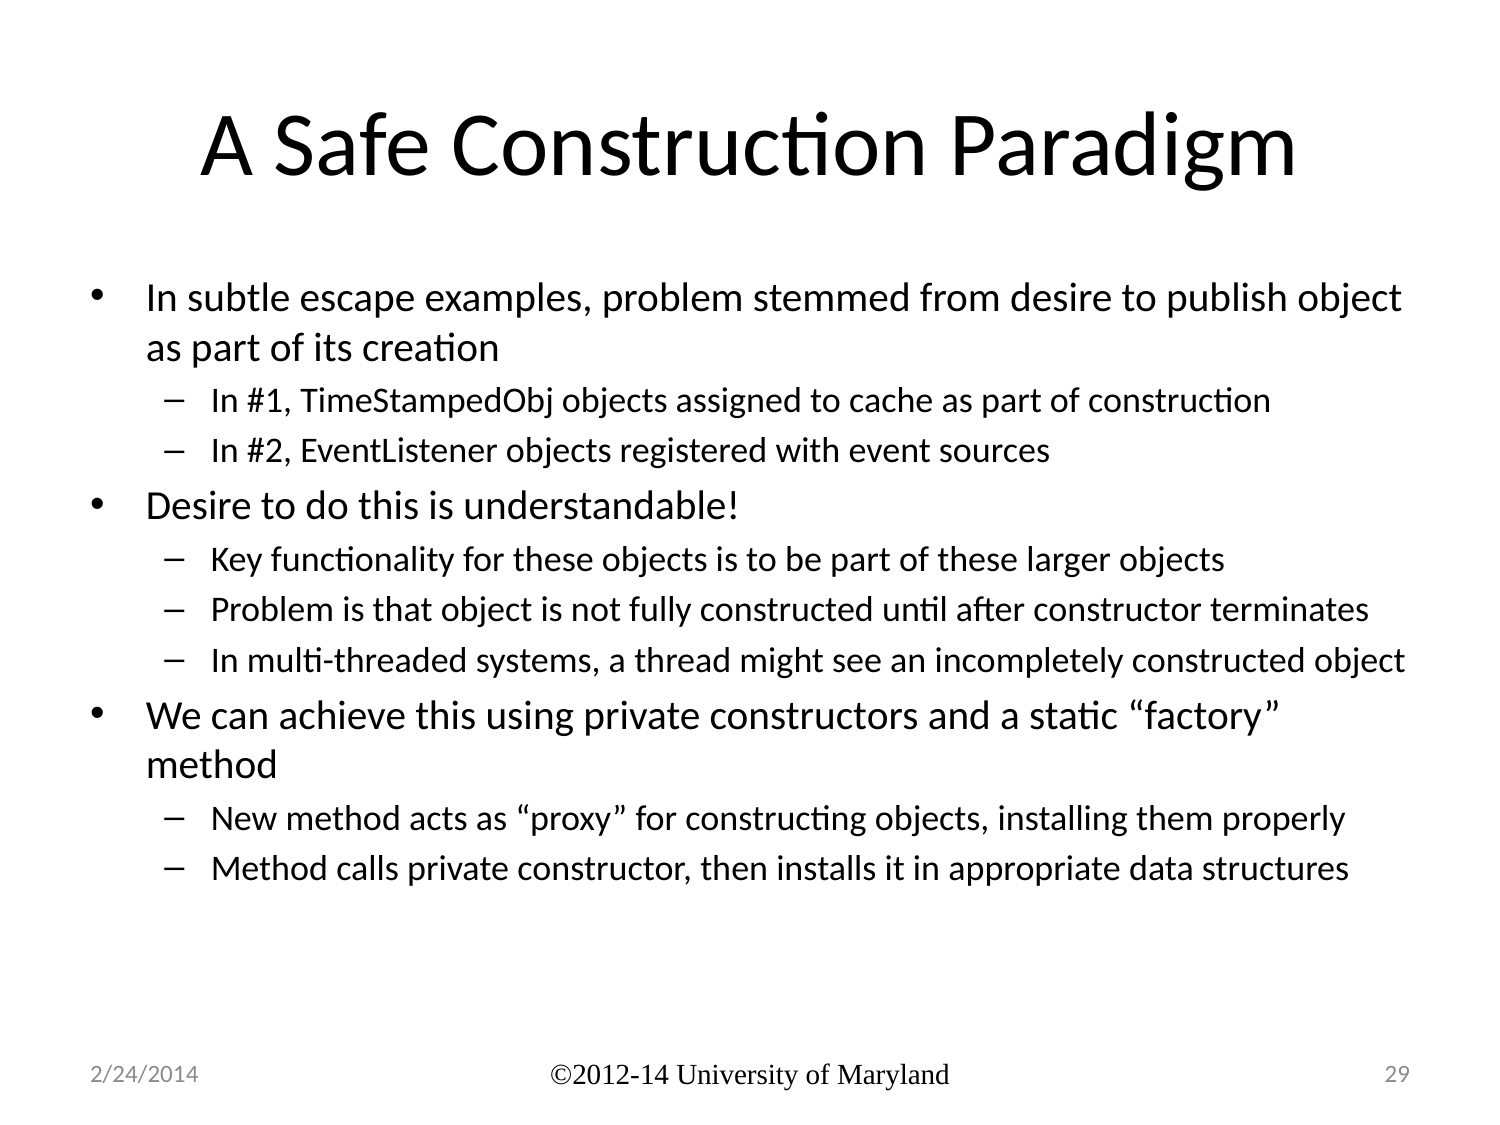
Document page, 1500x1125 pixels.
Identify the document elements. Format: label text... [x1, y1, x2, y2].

title A Safe Construction Paradigm [75, 45, 1425, 233]
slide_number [75, 1042, 425, 1103]
list In subtle escape examples, problem stemmed from desire to publish object as part of its creation In #1, TimeStampedObj objects assigned to cache as part of construction In #2, EventListener objects registered with event sources Desire to do this is understandable! Key functionality for these objects is to be part of these larger objects Problem is that object is not fully constructed until after constructor terminates In multi-threaded systems, a thread might see an incompletely constructed object We can achieve this using private constructors and a static “factory” method New method acts as “proxy” for constructing objects, installing them properly Method calls private constructor, then installs it in appropriate data structures [75, 262, 1425, 1005]
slide_number 29 [1074, 1042, 1425, 1103]
footer ©2012-14 University of Maryland [512, 1042, 988, 1103]
